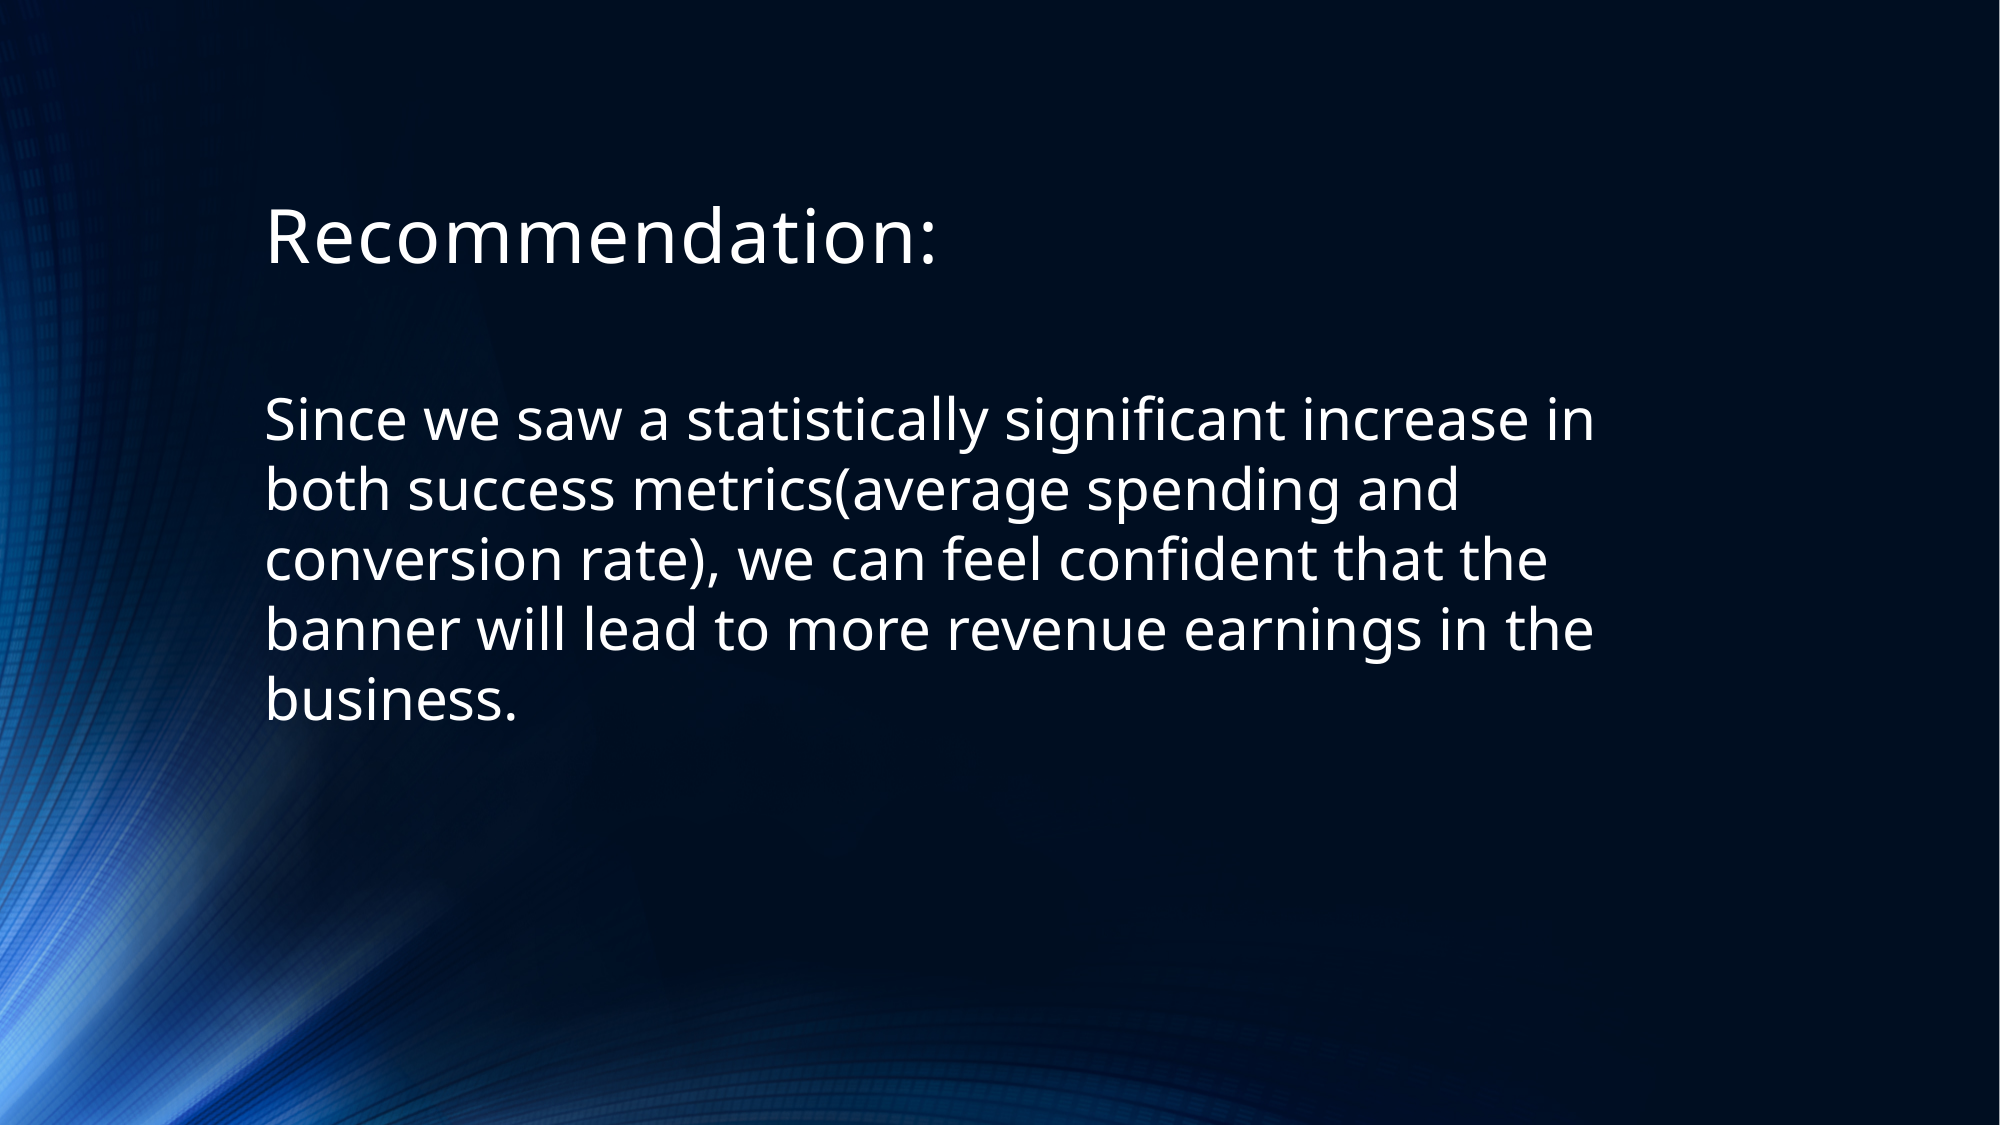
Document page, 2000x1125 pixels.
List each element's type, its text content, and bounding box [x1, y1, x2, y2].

title Recommendation: [249, 62, 1750, 288]
picture [0, 0, 2000, 1125]
text_box Since we saw a statistically significant increase in both success metrics(average spending and conversion rate), we can feel confident that the banner will lead to more revenue earnings in the business. [249, 375, 1663, 740]
